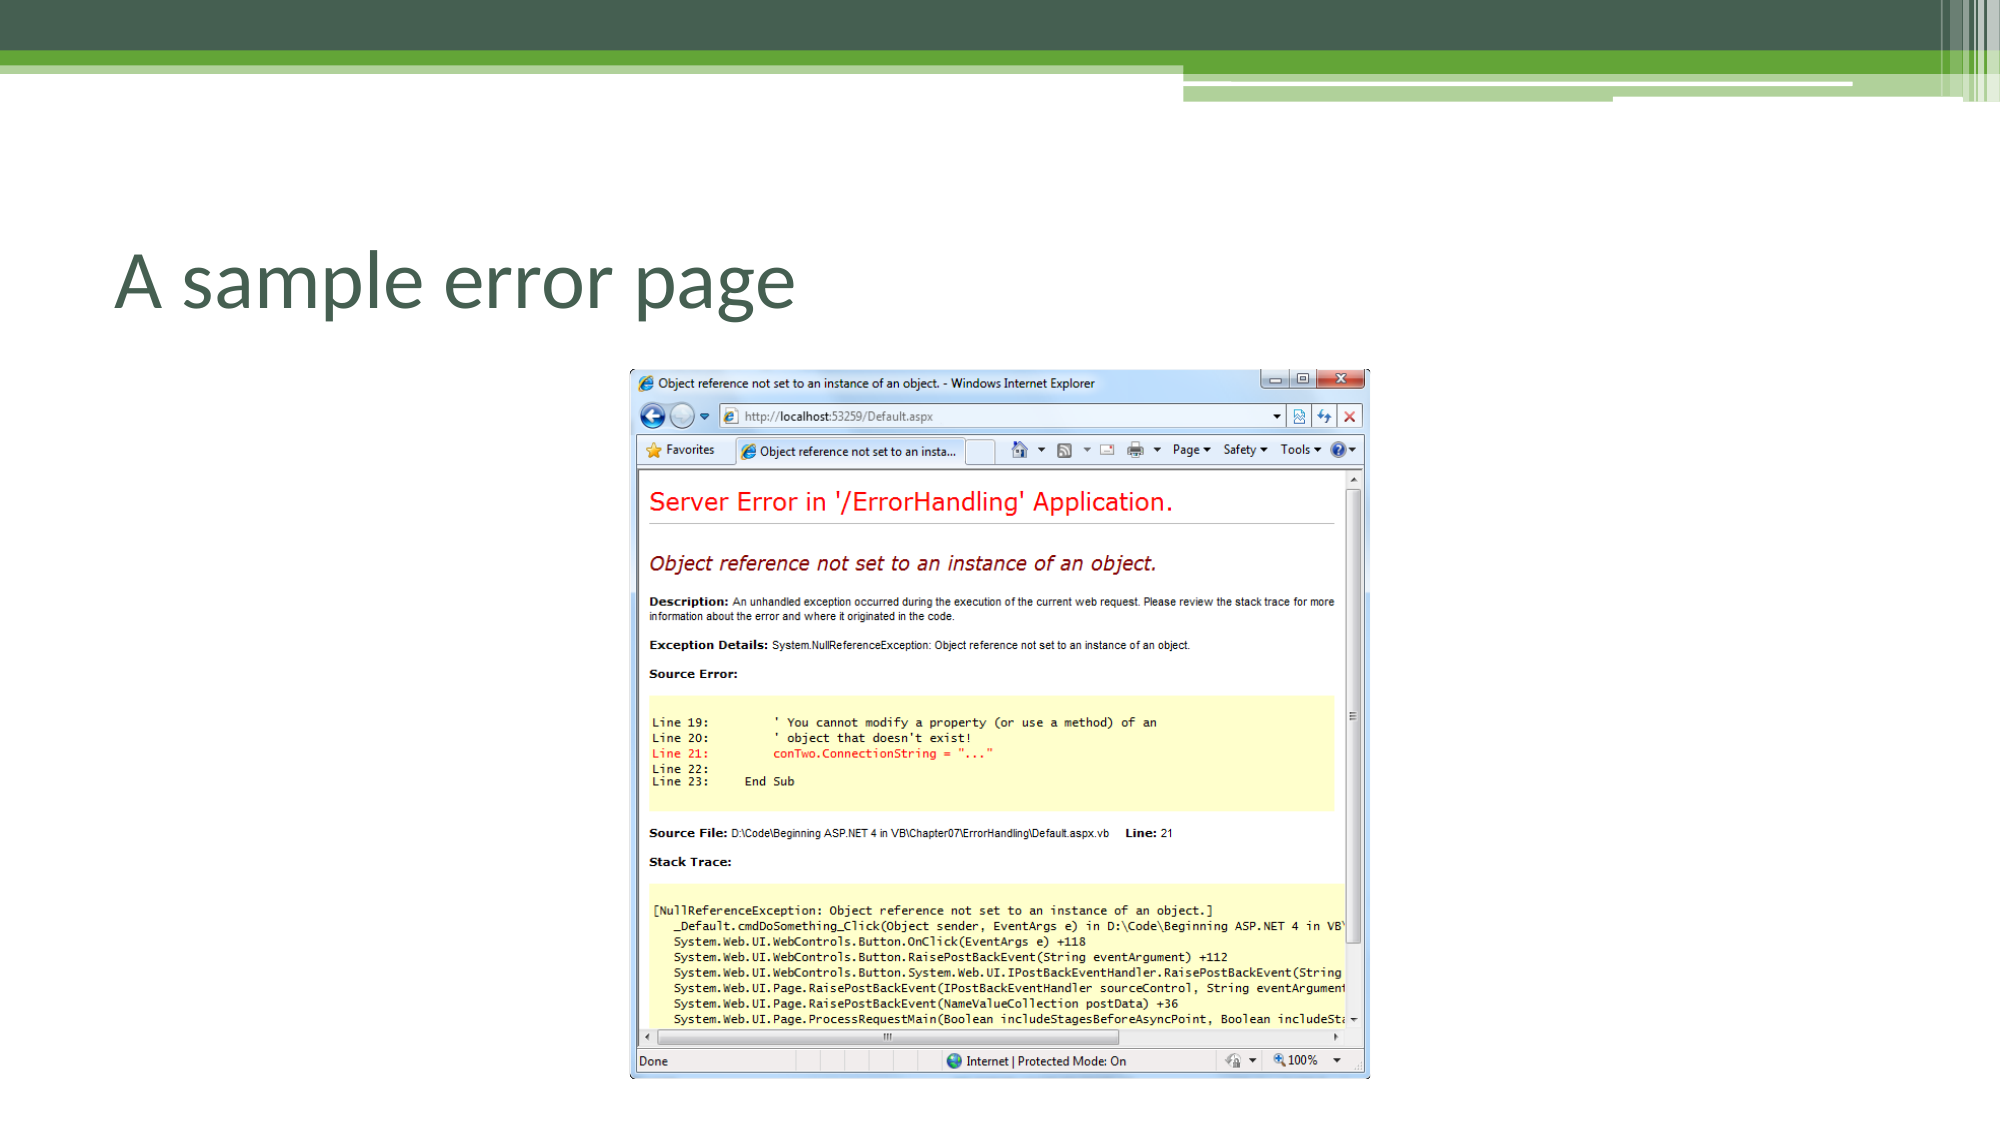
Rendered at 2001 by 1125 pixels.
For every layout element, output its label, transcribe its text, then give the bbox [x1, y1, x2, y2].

title A sample error page [99, 187, 1900, 363]
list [629, 368, 1370, 1079]
